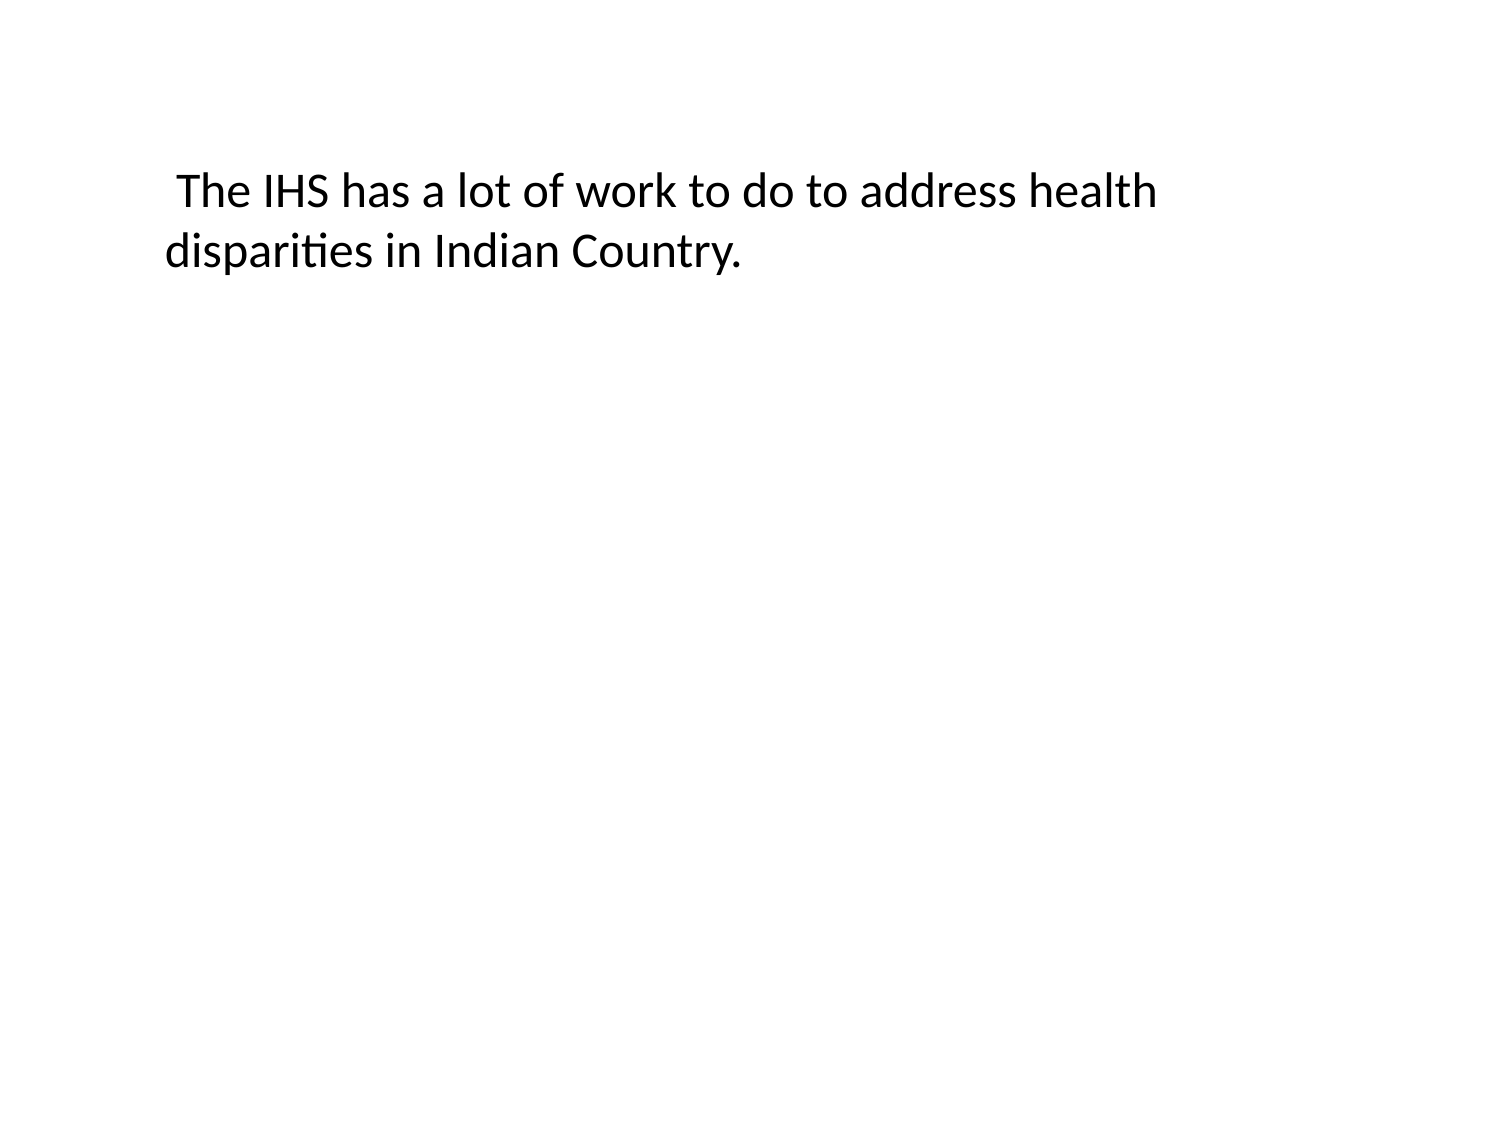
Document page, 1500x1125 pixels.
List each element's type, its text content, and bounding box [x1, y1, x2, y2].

text_box The IHS has a lot of work to do to address health disparities in Indian Country. [149, 149, 1350, 285]
